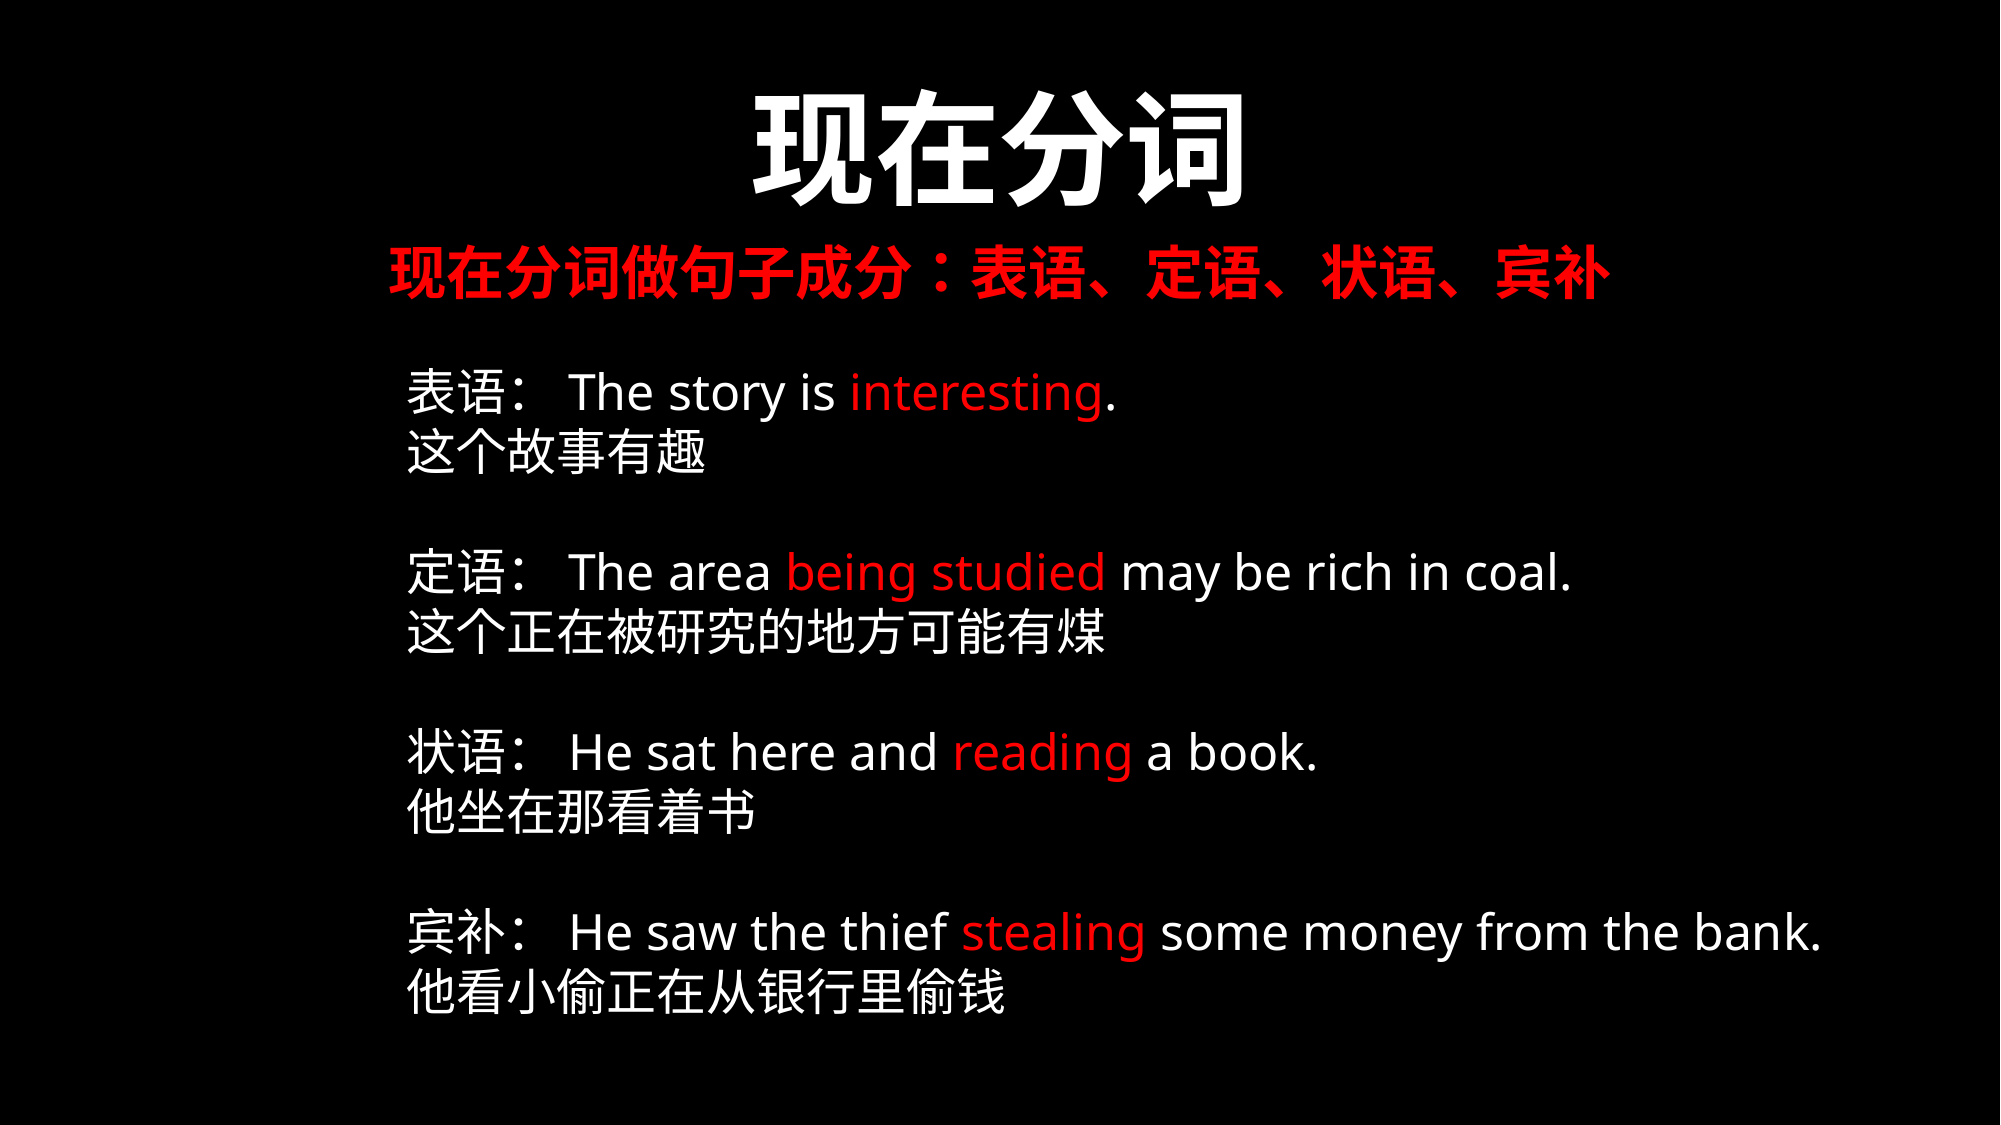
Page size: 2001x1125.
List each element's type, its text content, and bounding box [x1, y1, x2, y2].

text_box 现在分词 [735, 62, 1265, 228]
text_box 表语：The story is interesting. 这个故事有趣 定语：The area being studied may be rich in coal. 这个正在被研究的地方可能有煤 状语：He sat here and reading a book. 他坐在那看着书 宾补：He saw the thief stealing some money from the bank. 他看小偷正在从银行里偷钱 [391, 353, 1995, 1029]
text_box 现在分词做句子成分：表语、定语、状语、宾补 [77, 229, 1922, 315]
